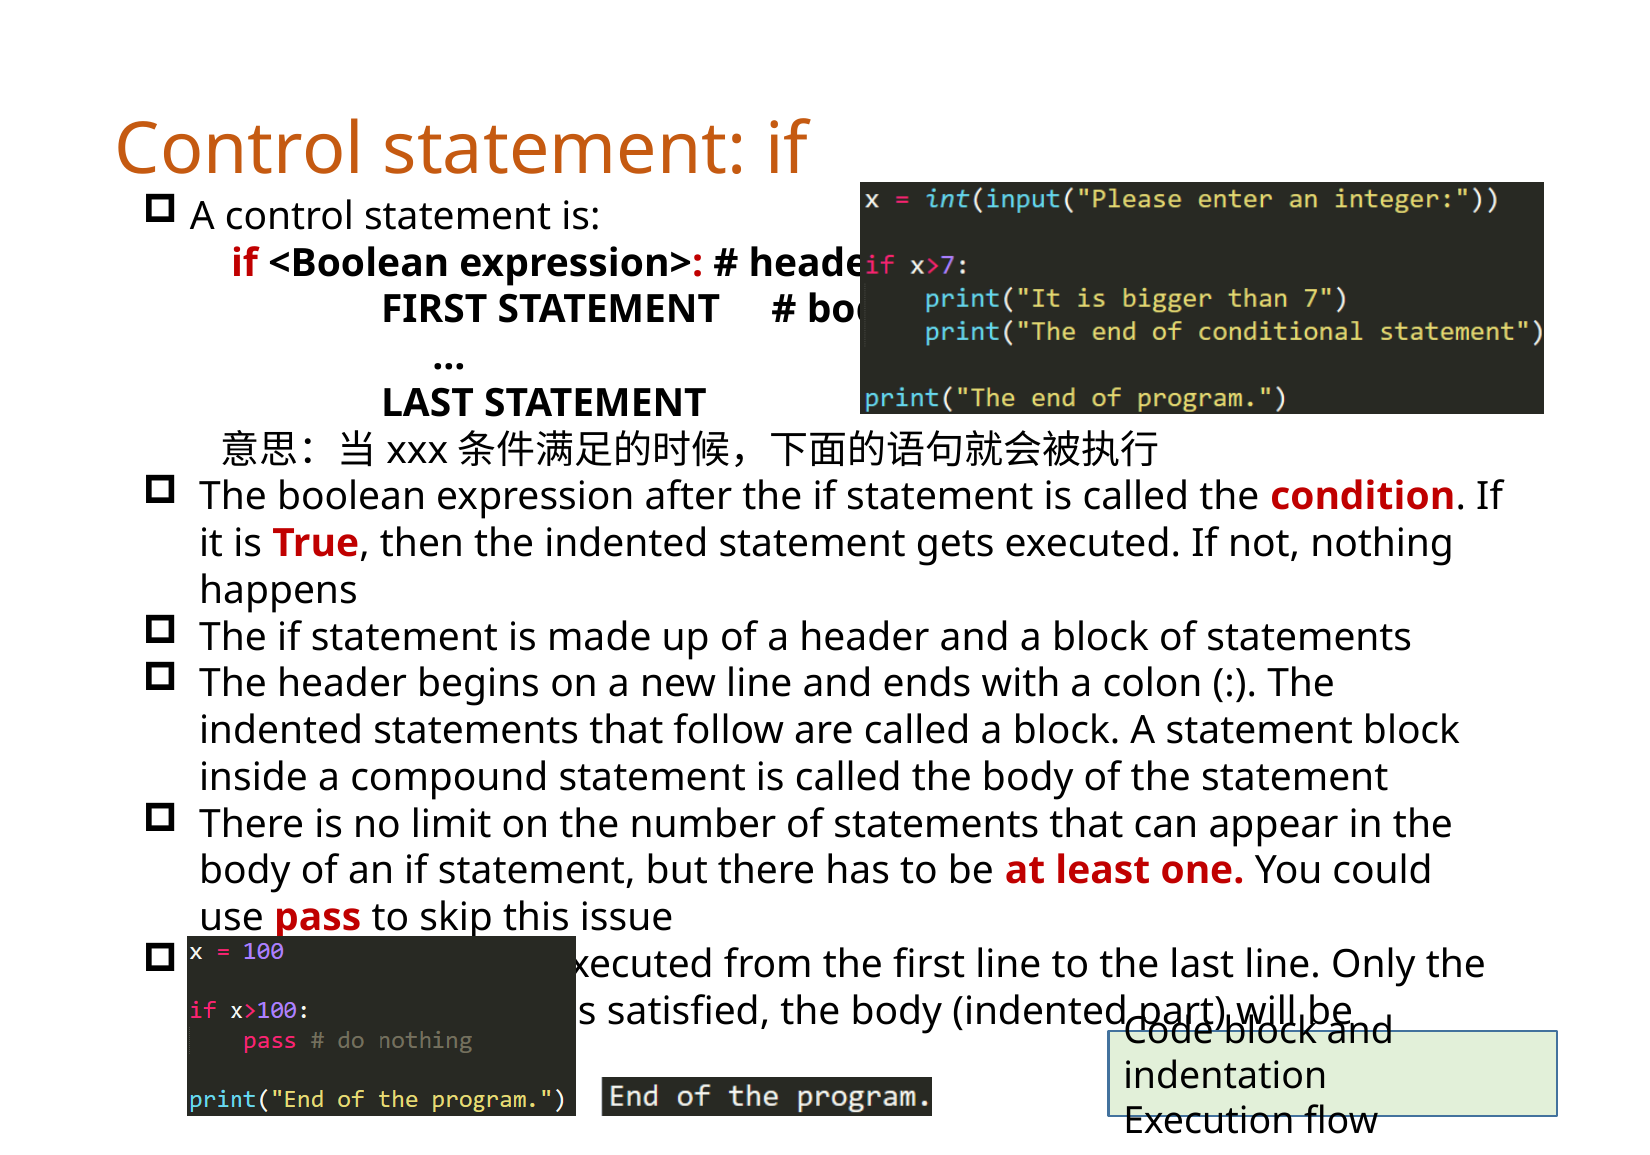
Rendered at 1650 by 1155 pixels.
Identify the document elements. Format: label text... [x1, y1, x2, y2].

text_box Control statement: if [100, 94, 824, 196]
picture [601, 1077, 932, 1116]
picture [860, 181, 1544, 414]
picture [187, 936, 576, 1116]
text_box Code block and indentation Execution flow [1107, 1030, 1558, 1117]
text_box A control statement is: if <Boolean expression>: # header FIRST STATEMENT # body ... LAST STATEMENT 意思：当xxx条件满足的时候，下面的语句就会被执行 The boolean expression after the if statement is called the condition. If it is True, then the indented statement gets executed. If not, nothing happens The if statement is made up of a header and a block of statements The header begins on a new line and ends with a colon (:). The indented statements that follow are called a block. A statement block inside a compound statement is called the body of the statement There is no limit on the number of statements that can appear in the body of an if statement, but there has to be at least one. You could use pass to skip this issue Python program is executed from the first line to the last line. Only the Boolean expression is satisfied, the body (indented part) will be executed [128, 182, 1522, 1087]
